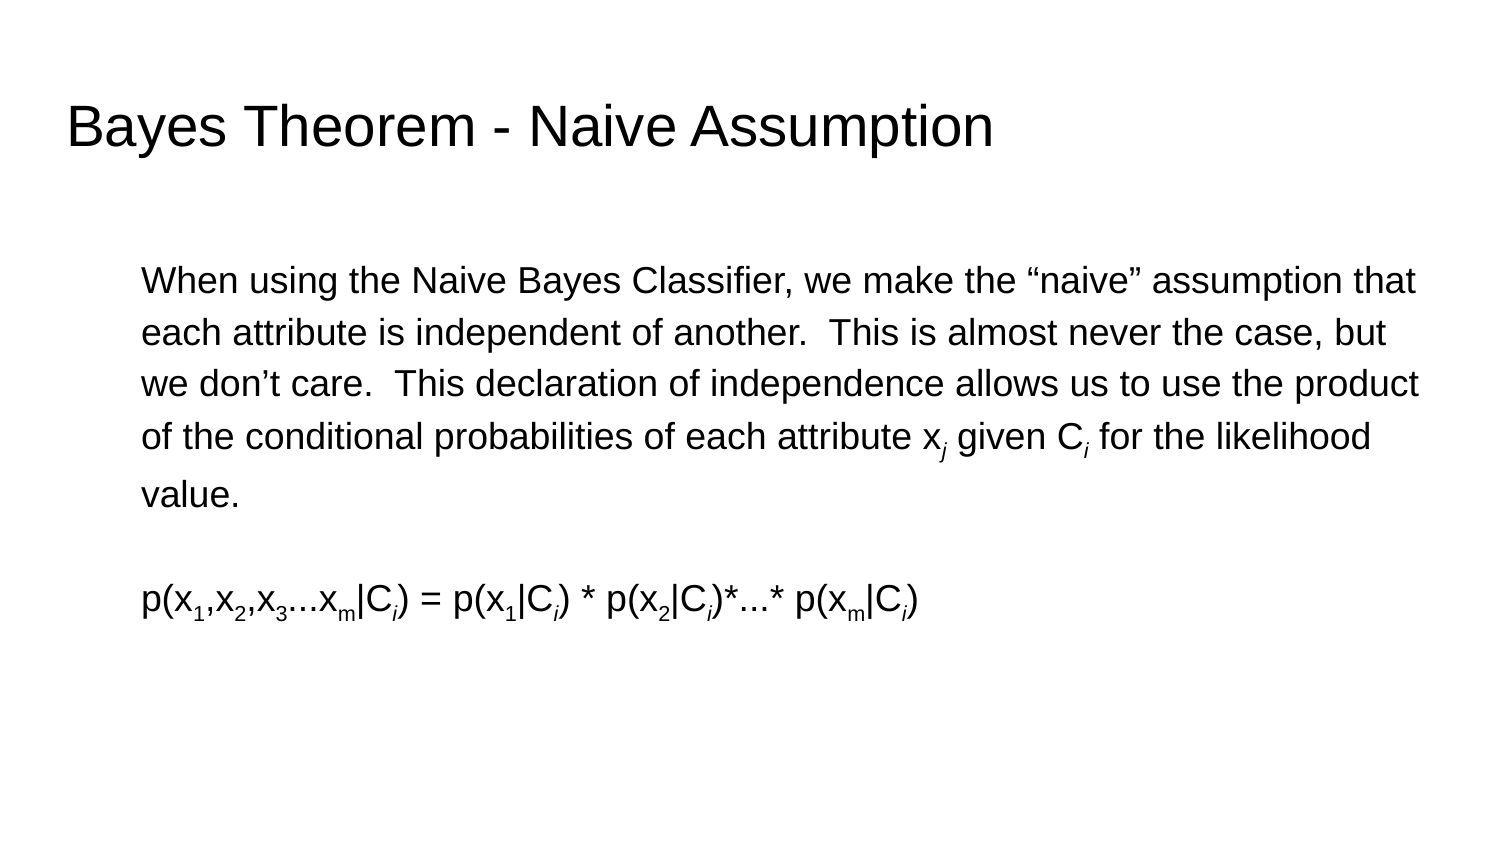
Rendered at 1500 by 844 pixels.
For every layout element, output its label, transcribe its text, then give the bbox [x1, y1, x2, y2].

list When using the Naive Bayes Classifier, we make the “naive” assumption that each attribute is independent of another. This is almost never the case, but we don’t care. This declaration of independence allows us to use the product of the conditional probabilities of each attribute xj given Ci for the likelihood value. p(x1,x2,x3...xm|Ci) = p(x1|Ci) * p(x2|Ci)*...* p(xm|Ci) [51, 189, 1449, 750]
title Bayes Theorem - Naive Assumption [51, 72, 1449, 167]
